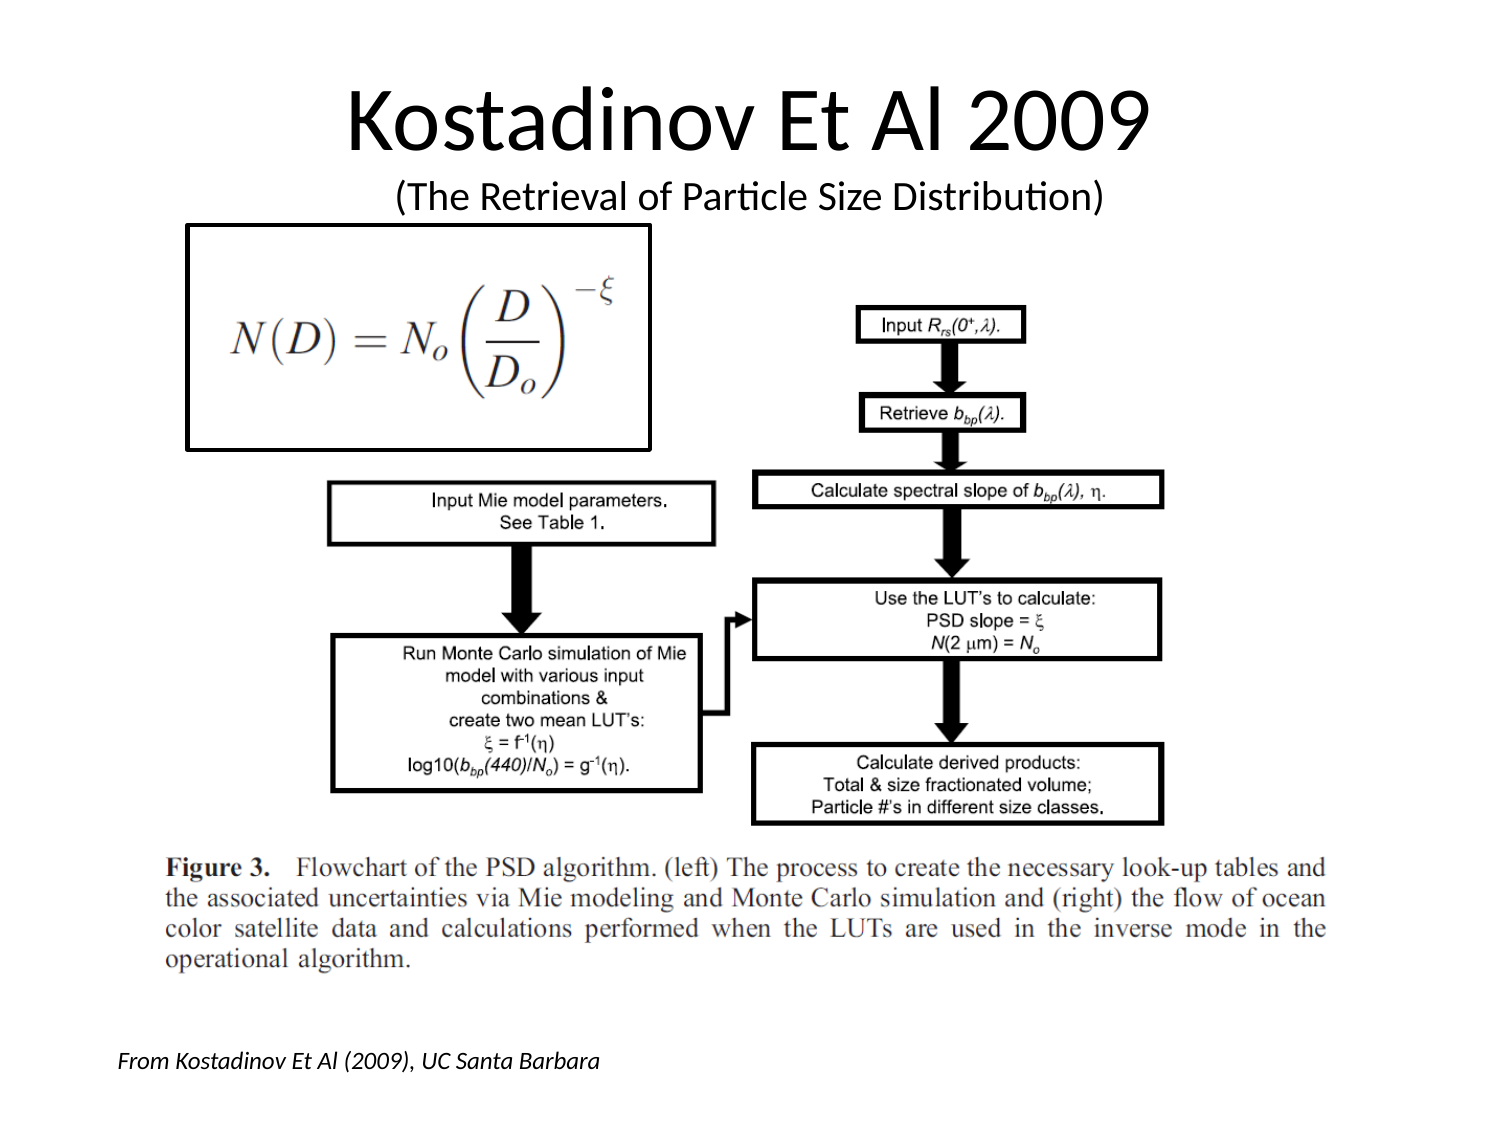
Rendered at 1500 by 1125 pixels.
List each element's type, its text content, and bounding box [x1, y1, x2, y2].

picture [174, 249, 648, 443]
text_box [185, 223, 652, 279]
title Kostadinov Et Al 2009 (The Retrieval of Particle Size Distribution) [75, 45, 1425, 233]
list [74, 282, 1426, 985]
text_box From Kostadinov Et Al (2009), UC Santa Barbara [102, 1037, 622, 1083]
